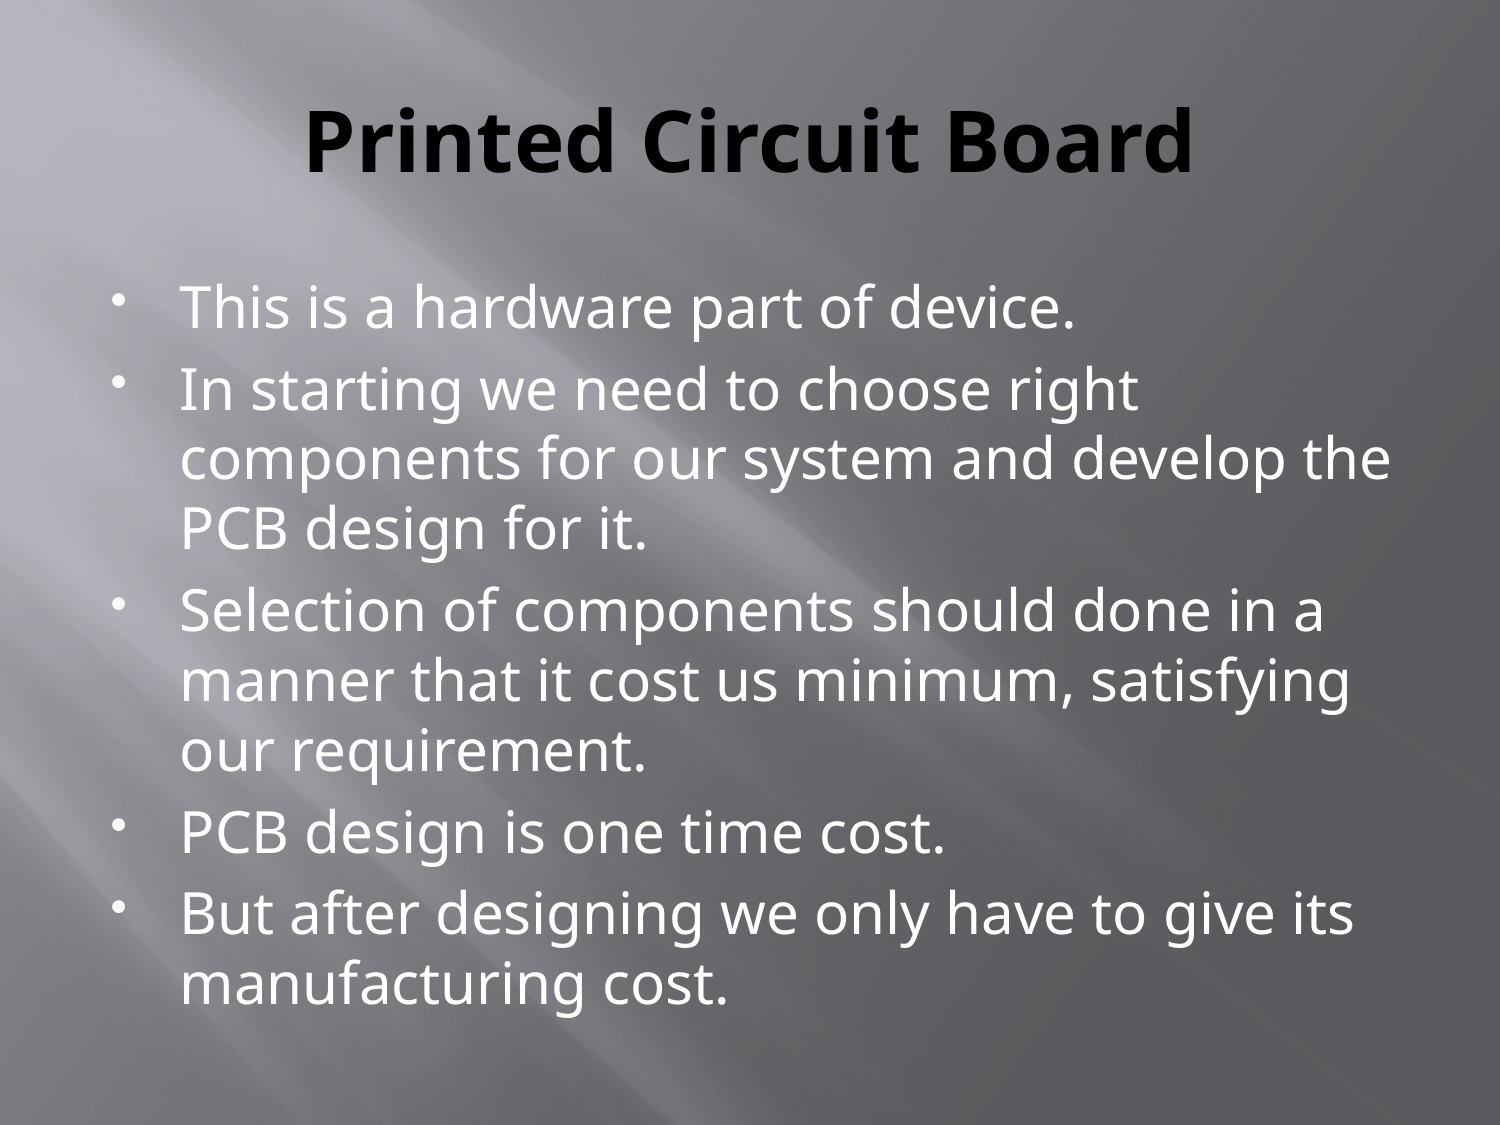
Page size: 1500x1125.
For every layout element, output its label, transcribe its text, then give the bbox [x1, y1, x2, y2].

title Printed Circuit Board [75, 45, 1425, 233]
list This is a hardware part of device. In starting we need to choose right components for our system and develop the PCB design for it. Selection of components should done in a manner that it cost us minimum, satisfying our requirement. PCB design is one time cost. But after designing we only have to give its manufacturing cost. [75, 262, 1425, 1035]
